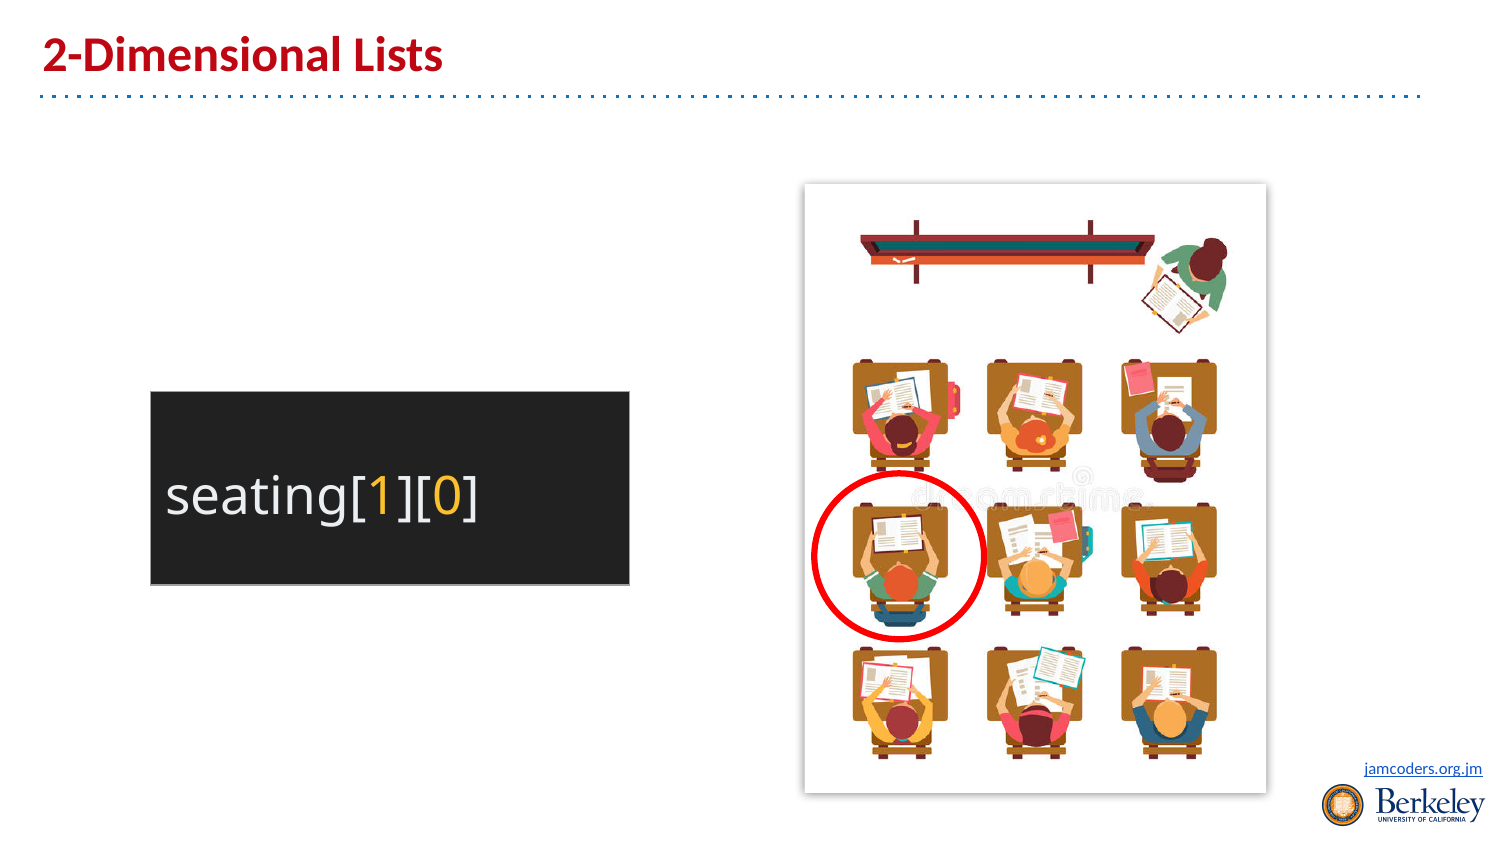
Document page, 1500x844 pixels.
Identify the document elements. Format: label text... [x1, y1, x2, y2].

title 2-Dimensional Lists [27, 15, 1378, 97]
picture [804, 183, 1267, 793]
picture [1321, 782, 1486, 827]
table_header seating[1][0] [151, 392, 629, 584]
